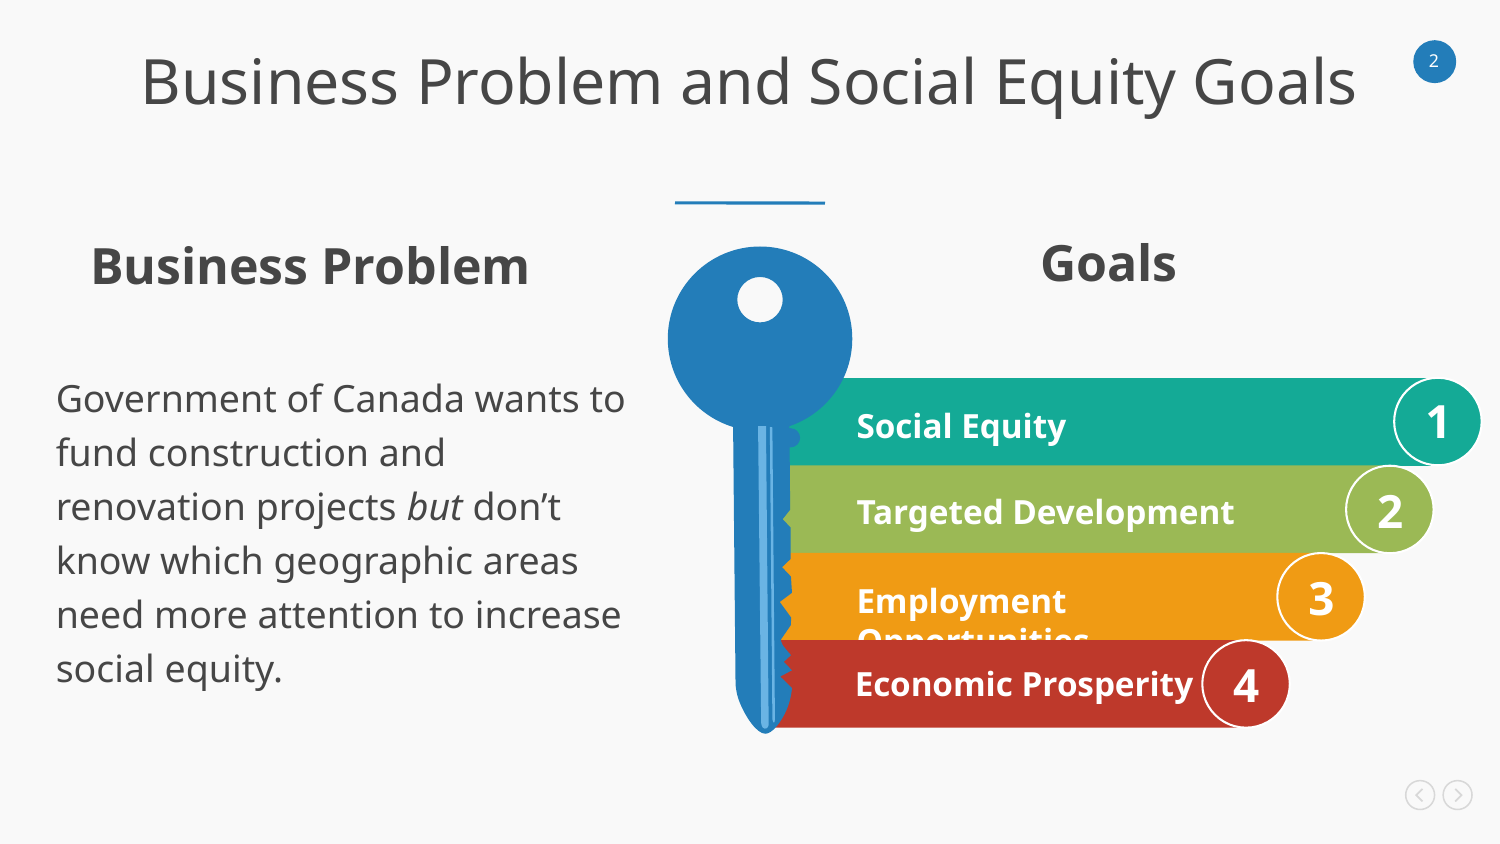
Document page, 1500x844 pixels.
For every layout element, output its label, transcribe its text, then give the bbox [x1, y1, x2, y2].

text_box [858, 377, 1482, 467]
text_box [858, 465, 1434, 554]
text_box Government of Canada wants to fund construction and renovation projects but don’t know which geographic areas need more attention to increase social equity. [55, 365, 632, 811]
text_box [667, 246, 853, 734]
text_box Goals [1040, 231, 1207, 295]
text_box Business Problem [55, 234, 566, 279]
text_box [858, 552, 1366, 641]
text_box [858, 639, 1291, 729]
list Business Problem and Social Equity Goals [97, 46, 1403, 122]
